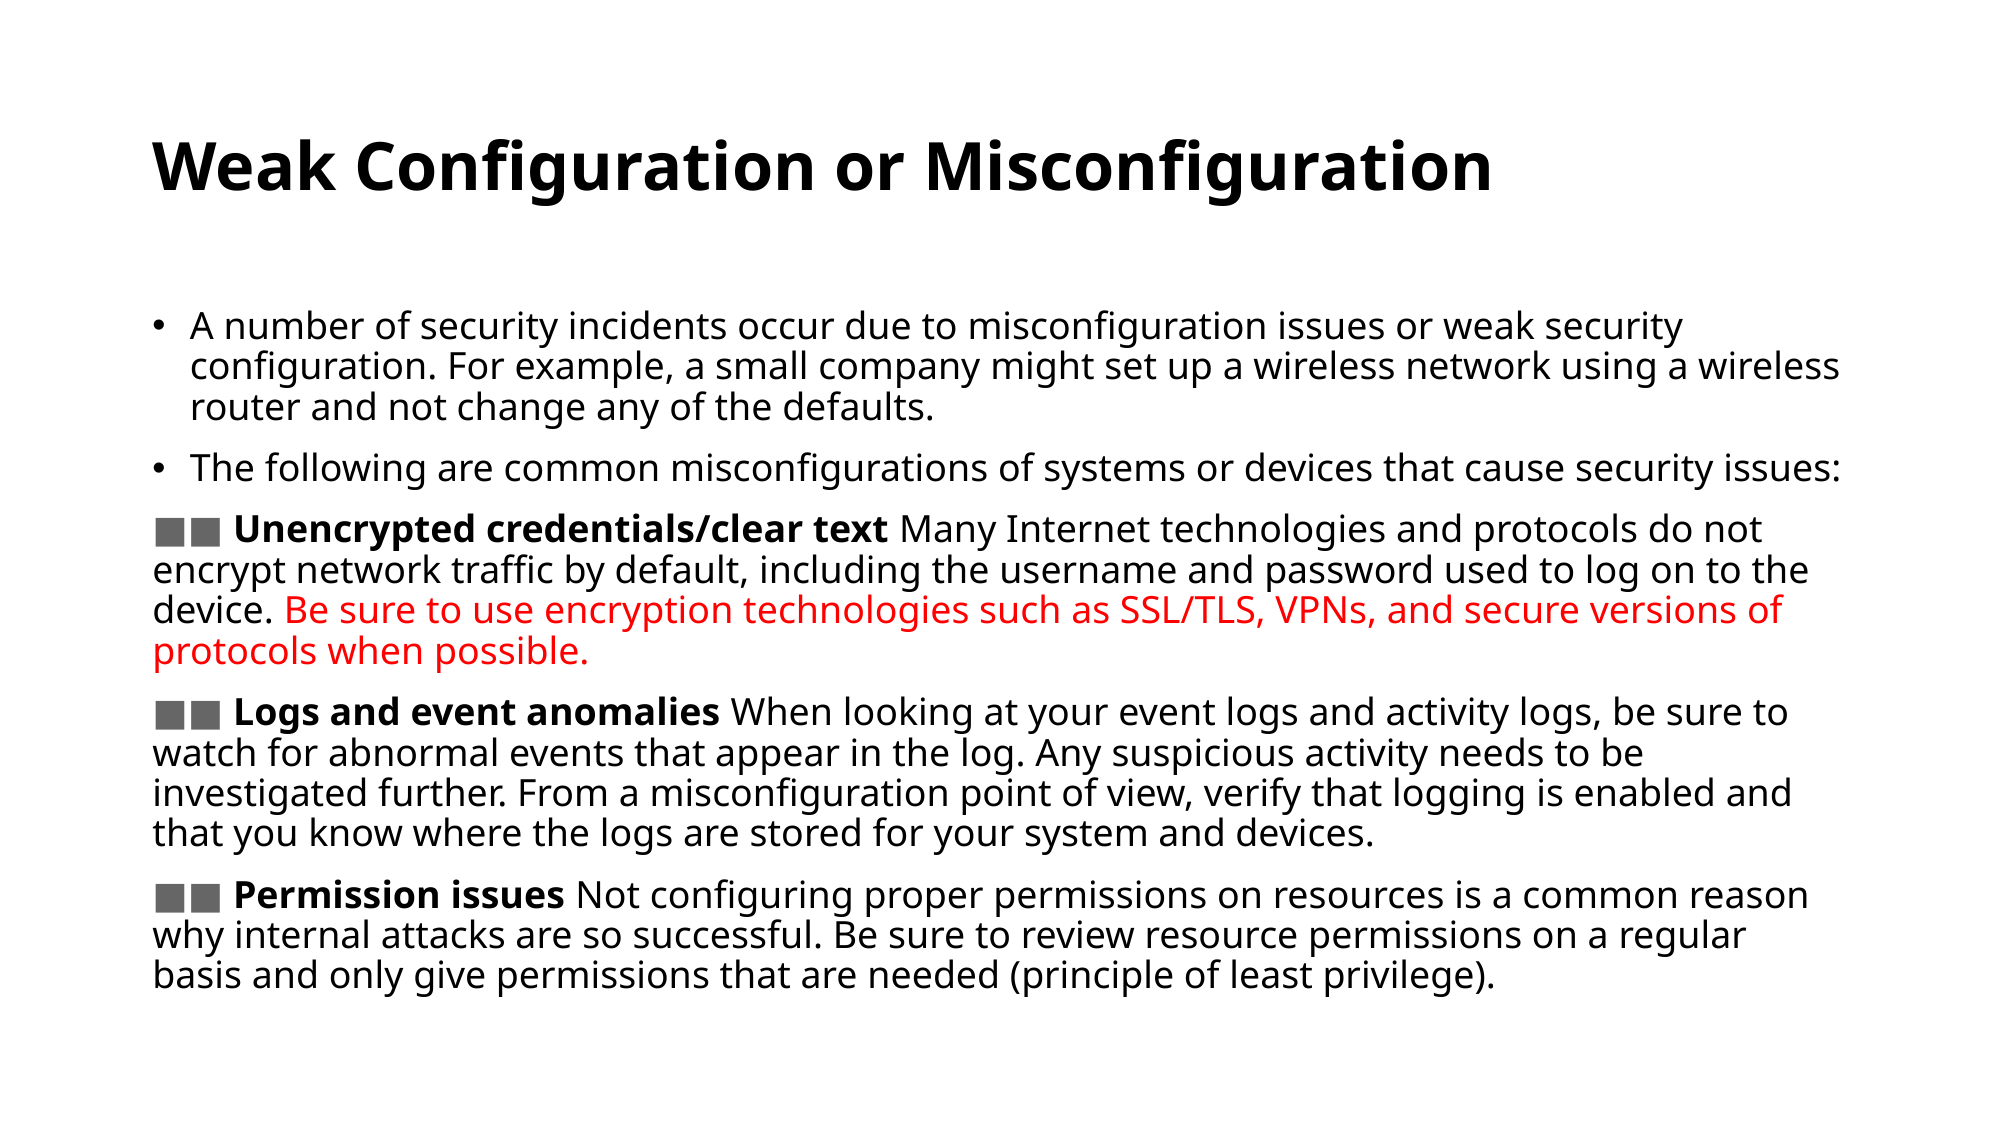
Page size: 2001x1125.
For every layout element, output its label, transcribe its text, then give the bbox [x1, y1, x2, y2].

title Weak Configuration or Misconfiguration [137, 59, 1863, 278]
list A number of security incidents occur due to misconfiguration issues or weak security configuration. For example, a small company might set up a wireless network using a wireless router and not change any of the defaults. The following are common misconfigurations of systems or devices that cause security issues: ■■ Unencrypted credentials/clear text Many Internet technologies and protocols do not encrypt network traffic by default, including the username and password used to log on to the device. Be sure to use encryption technologies such as SSL/TLS, VPNs, and secure versions of protocols when possible. ■■ Logs and event anomalies When looking at your event logs and activity logs, be sure to watch for abnormal events that appear in the log. Any suspicious activity needs to be investigated further. From a misconfiguration point of view, verify that logging is enabled and that you know where the logs are stored for your system and devices. ■■ Permission issues Not configuring proper permissions on resources is a common reason why internal attacks are so successful. Be sure to review resource permissions on a regular basis and only give permissions that are needed (principle of least privilege). [137, 299, 1863, 1014]
